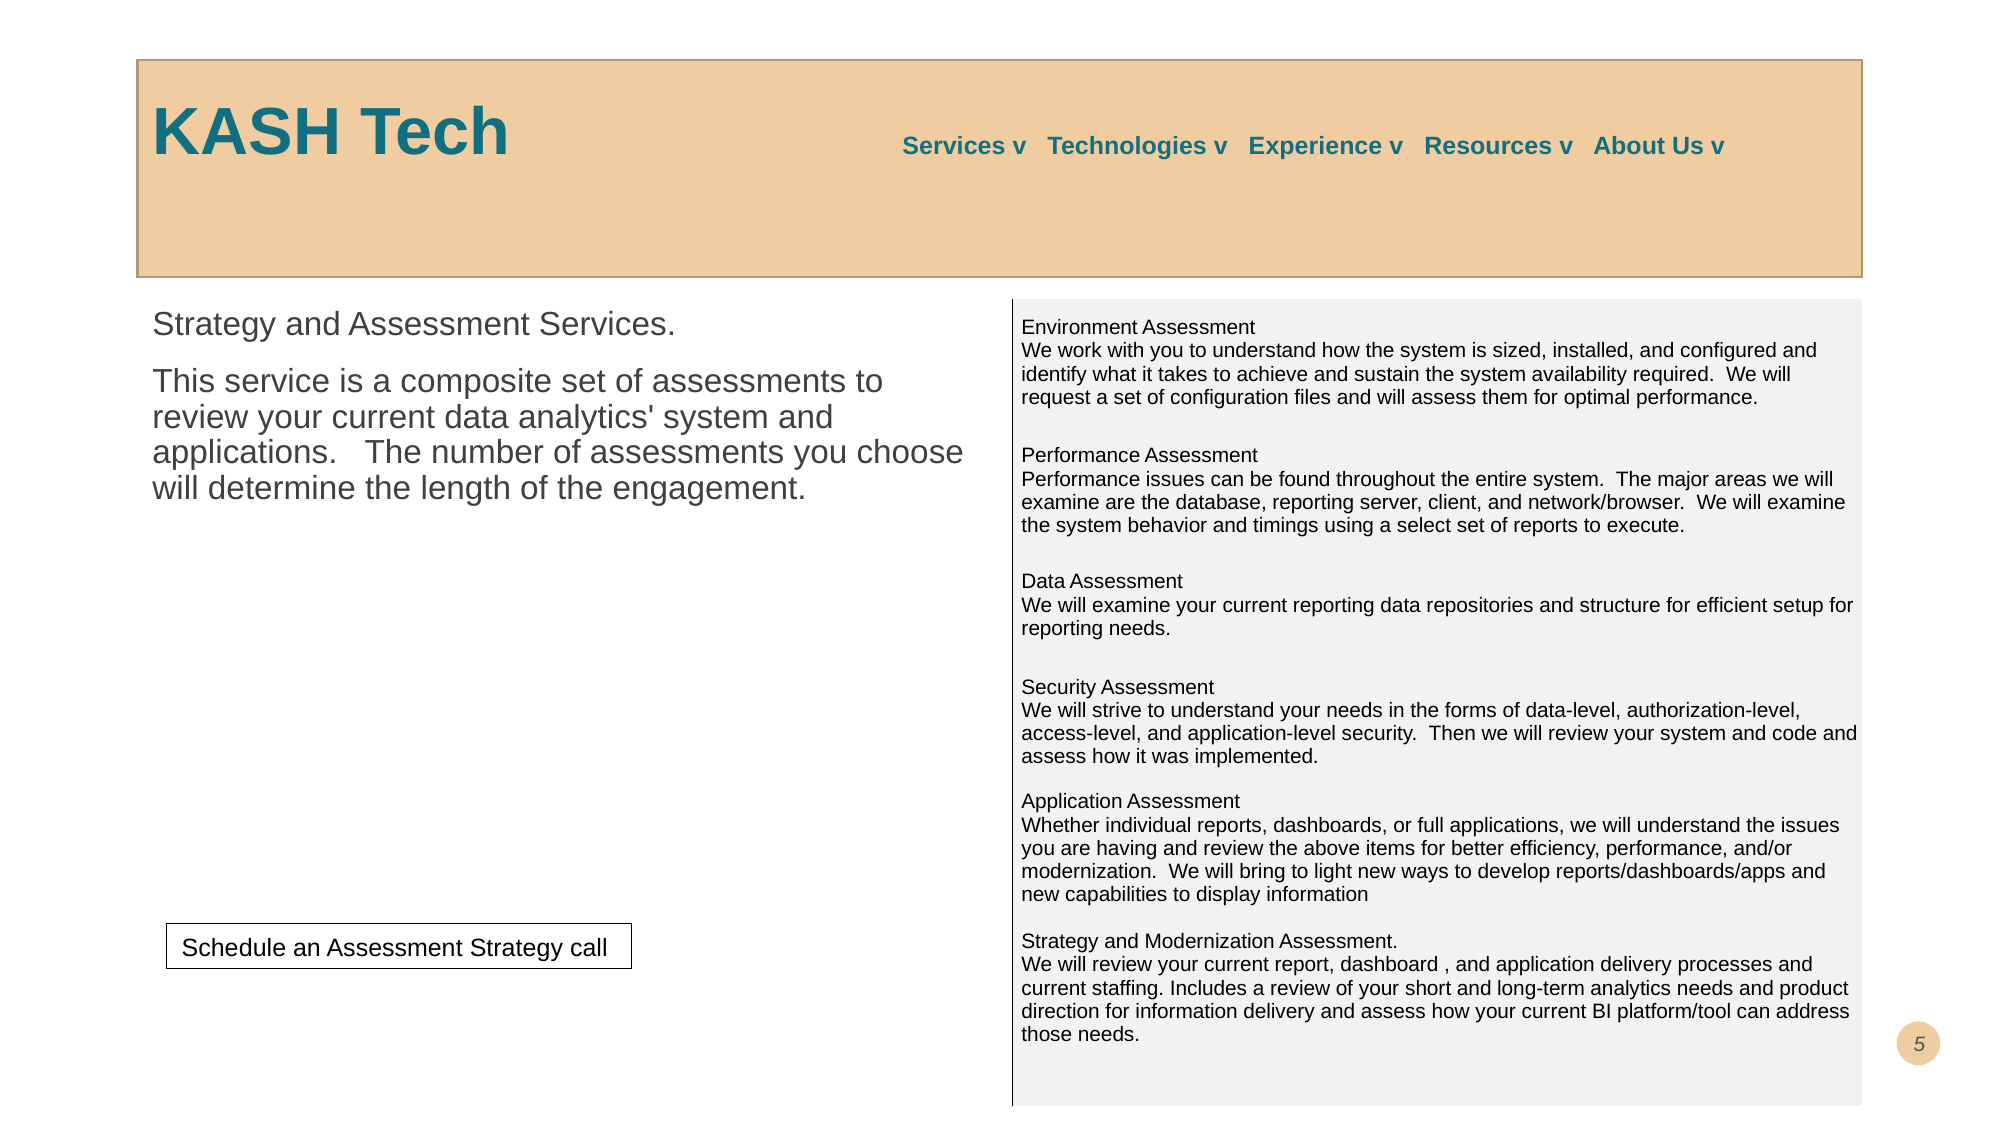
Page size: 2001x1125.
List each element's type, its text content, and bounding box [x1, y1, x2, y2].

title KASH Tech Services v Technologies v Experience v Resources v About Us v [136, 59, 1863, 278]
table_cell Security Assessment We will strive to understand your needs in the forms of data-level, authorization-level, access-level, and application-level security. Then we will review your system and code and assess how it was implemented. [1013, 659, 1862, 787]
table_cell Application Assessment Whether individual reports, dashboards, or full applications, we will understand the issues you are having and review the above items for better efficiency, performance, and/or modernization. We will bring to light new ways to develop reports/dashboards/apps and new capabilities to display information Strategy and Modernization Assessment. We will review your current report, dashboard , and application delivery processes and current staffing. Includes a review of your short and long-term analytics needs and product direction for information delivery and assess how your current BI platform/tool can address those needs. [1013, 787, 1862, 1106]
table_cell Performance Assessment Performance issues can be found throughout the entire system. The major areas we will examine are the database, reporting server, client, and network/browser. We will examine the system behavior and timings using a select set of reports to execute. [1013, 428, 1862, 556]
table_header Environment Assessment We work with you to understand how the system is sized, installed, and configured and identify what it takes to achieve and sustain the system availability required. We will request a set of configuration files and will assess them for optimal performance. [1013, 299, 1862, 428]
table_cell Data Assessment We will examine your current reporting data repositories and structure for efficient setup for reporting needs. [1013, 556, 1862, 659]
text_box Schedule an Assessment Strategy call [166, 923, 632, 969]
list Strategy and Assessment Services. This service is a composite set of assessments to review your current data analytics' system and applications. The number of assessments you choose will determine the length of the engagement. [137, 299, 988, 1014]
slide_number 5 [1881, 1012, 1940, 1073]
